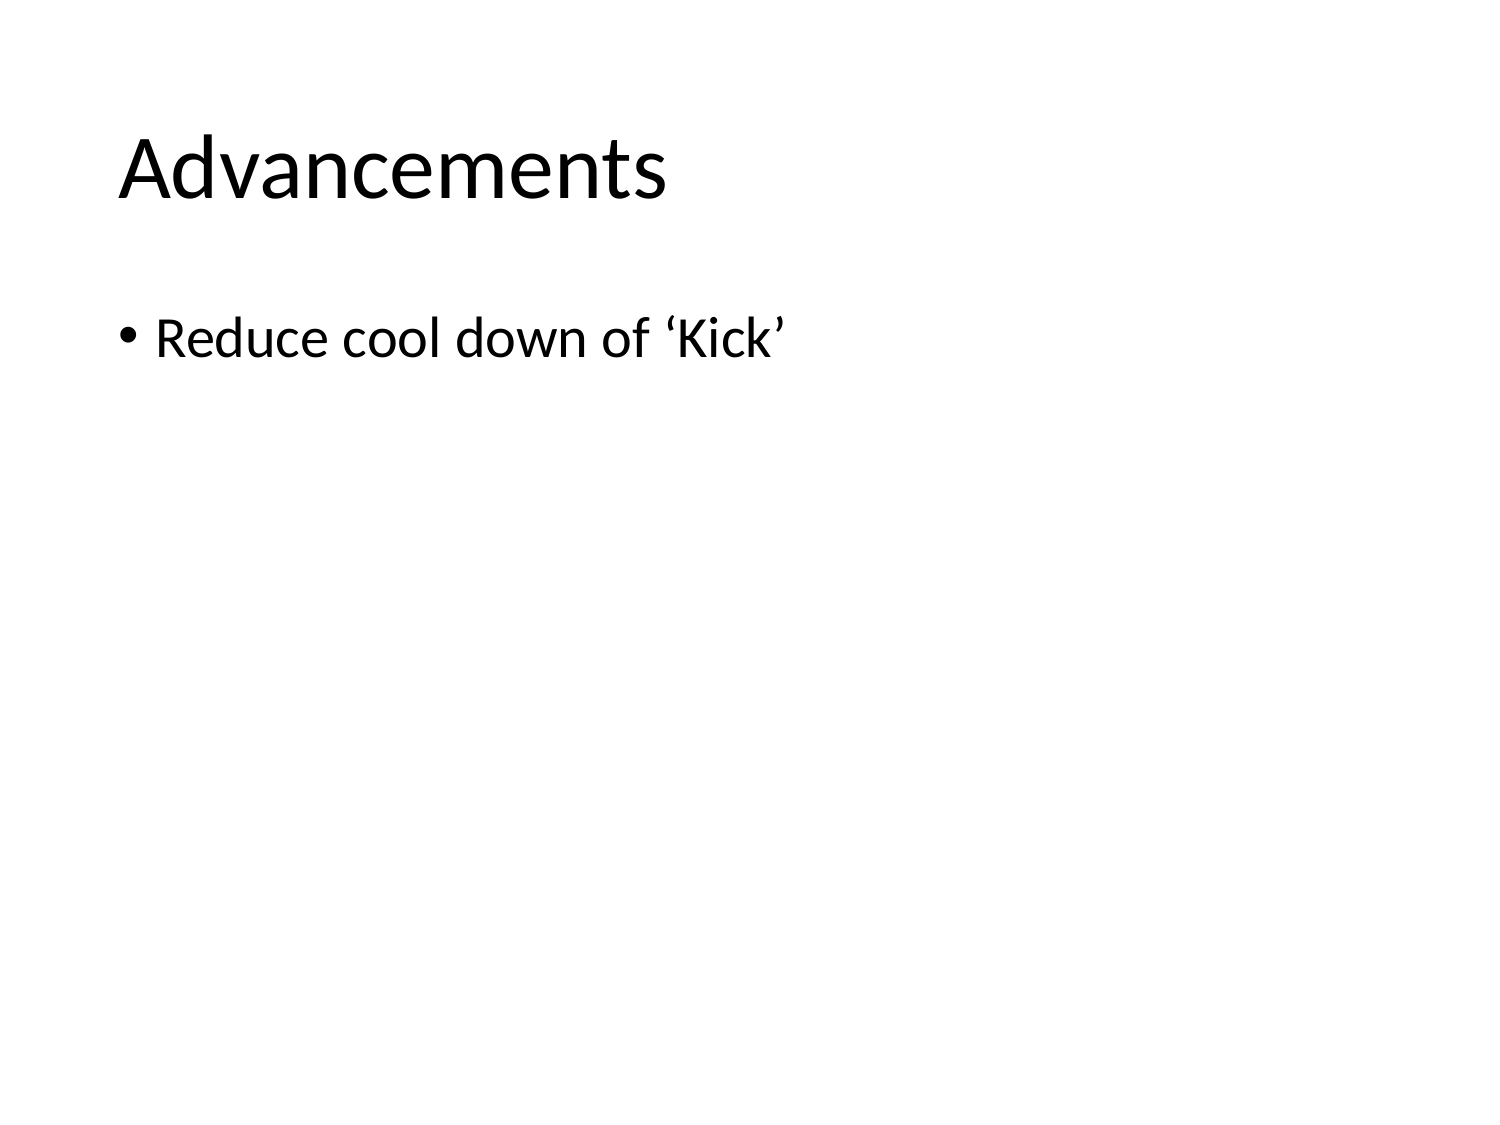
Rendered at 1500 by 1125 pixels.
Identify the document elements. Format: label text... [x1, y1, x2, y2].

title Advancements [103, 59, 1397, 278]
list Reduce cool down of ‘Kick’ [103, 299, 1357, 1014]
